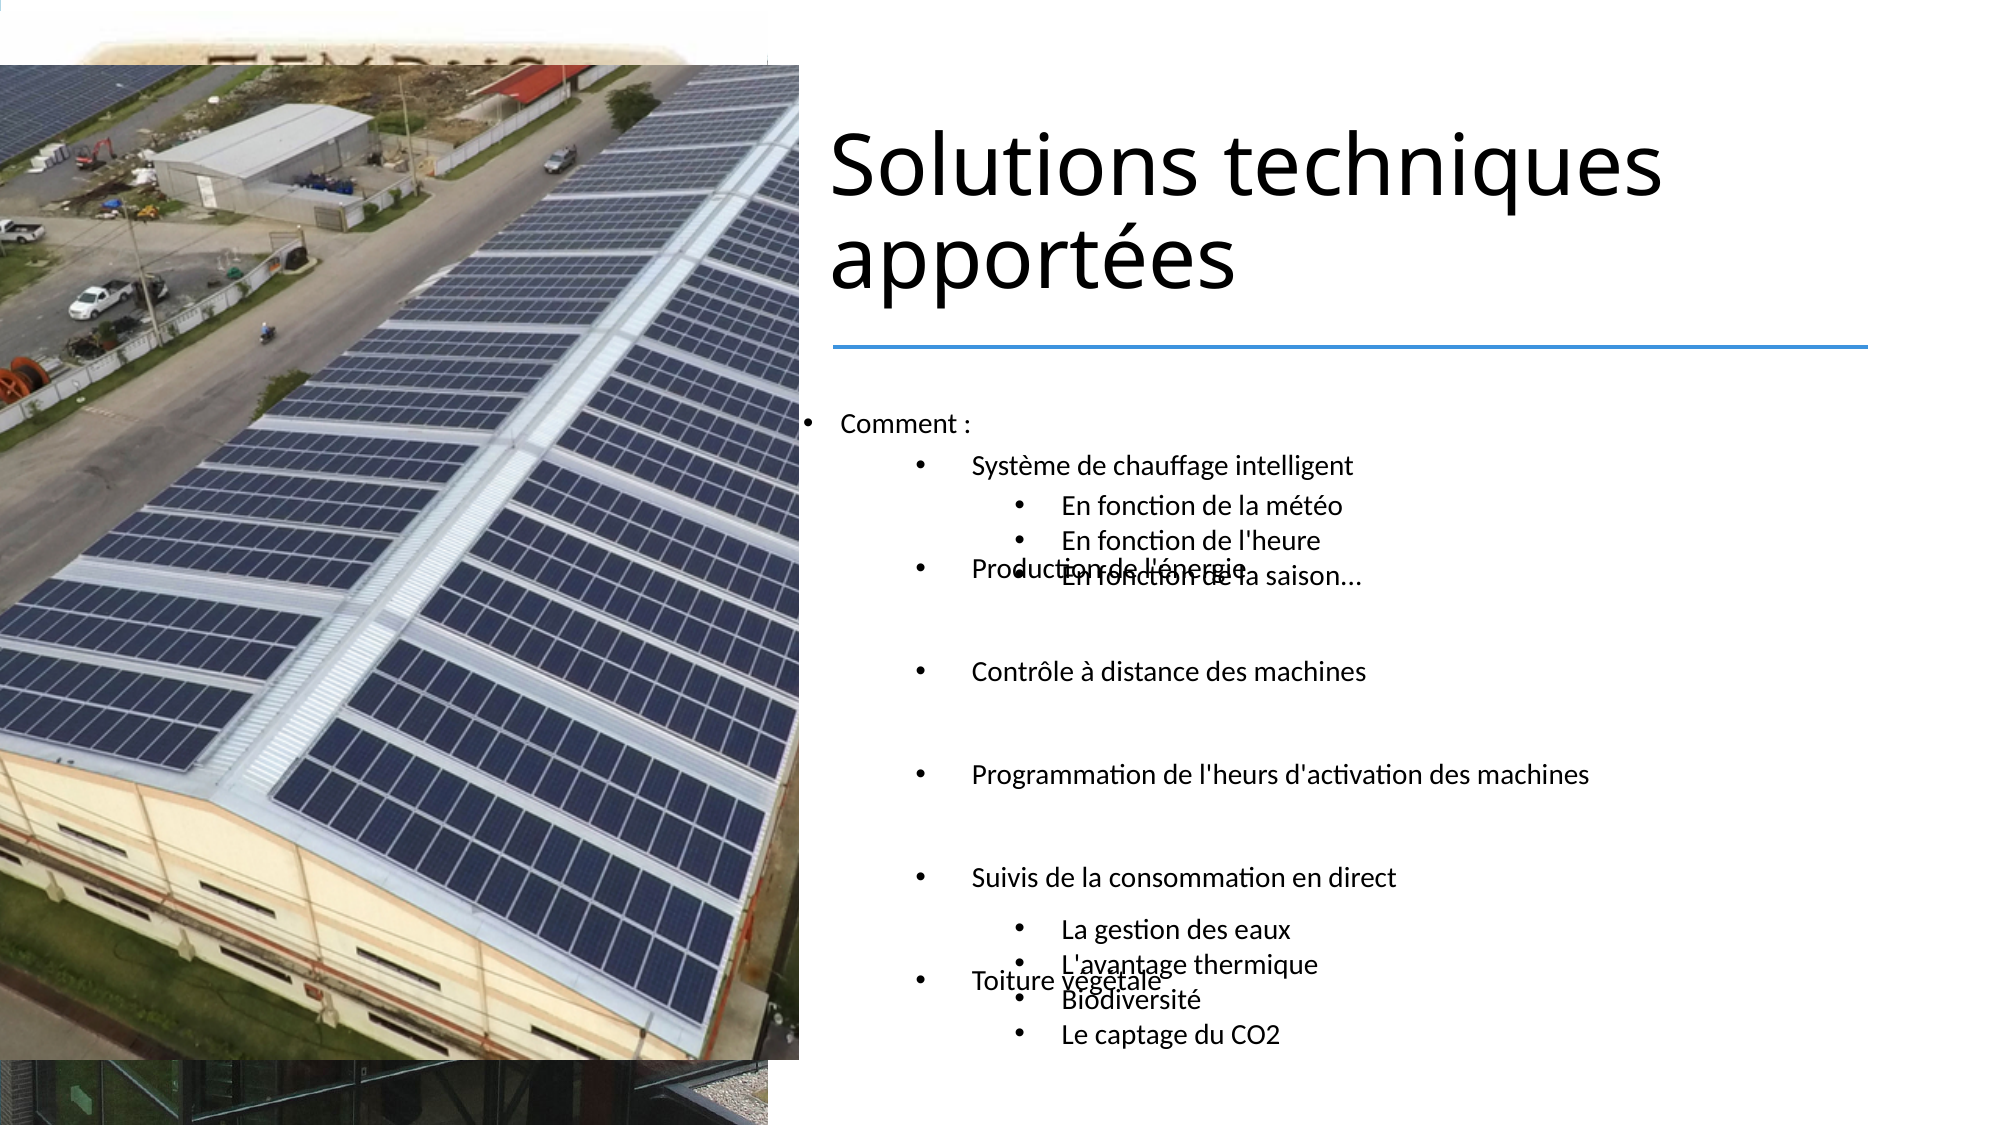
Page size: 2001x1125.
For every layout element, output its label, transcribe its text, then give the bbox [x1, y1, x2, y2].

picture [0, 0, 799, 1125]
text_box En fonction de la météo En fonction de l'heure En fonction de la saison... [999, 479, 1520, 644]
list Comment : Système de chauffage intelligent Production de l'énergie Contrôle à distance des machines Programmation de l'heurs d'activation des machines Suivis de la consommation en direct Toiture végétale [799, 400, 1869, 1022]
text_box La gestion des eaux L'avantage thermique Biodiversité Le captage du CO2 [999, 902, 1520, 1058]
title Solutions techniques apportées [814, 103, 1895, 315]
